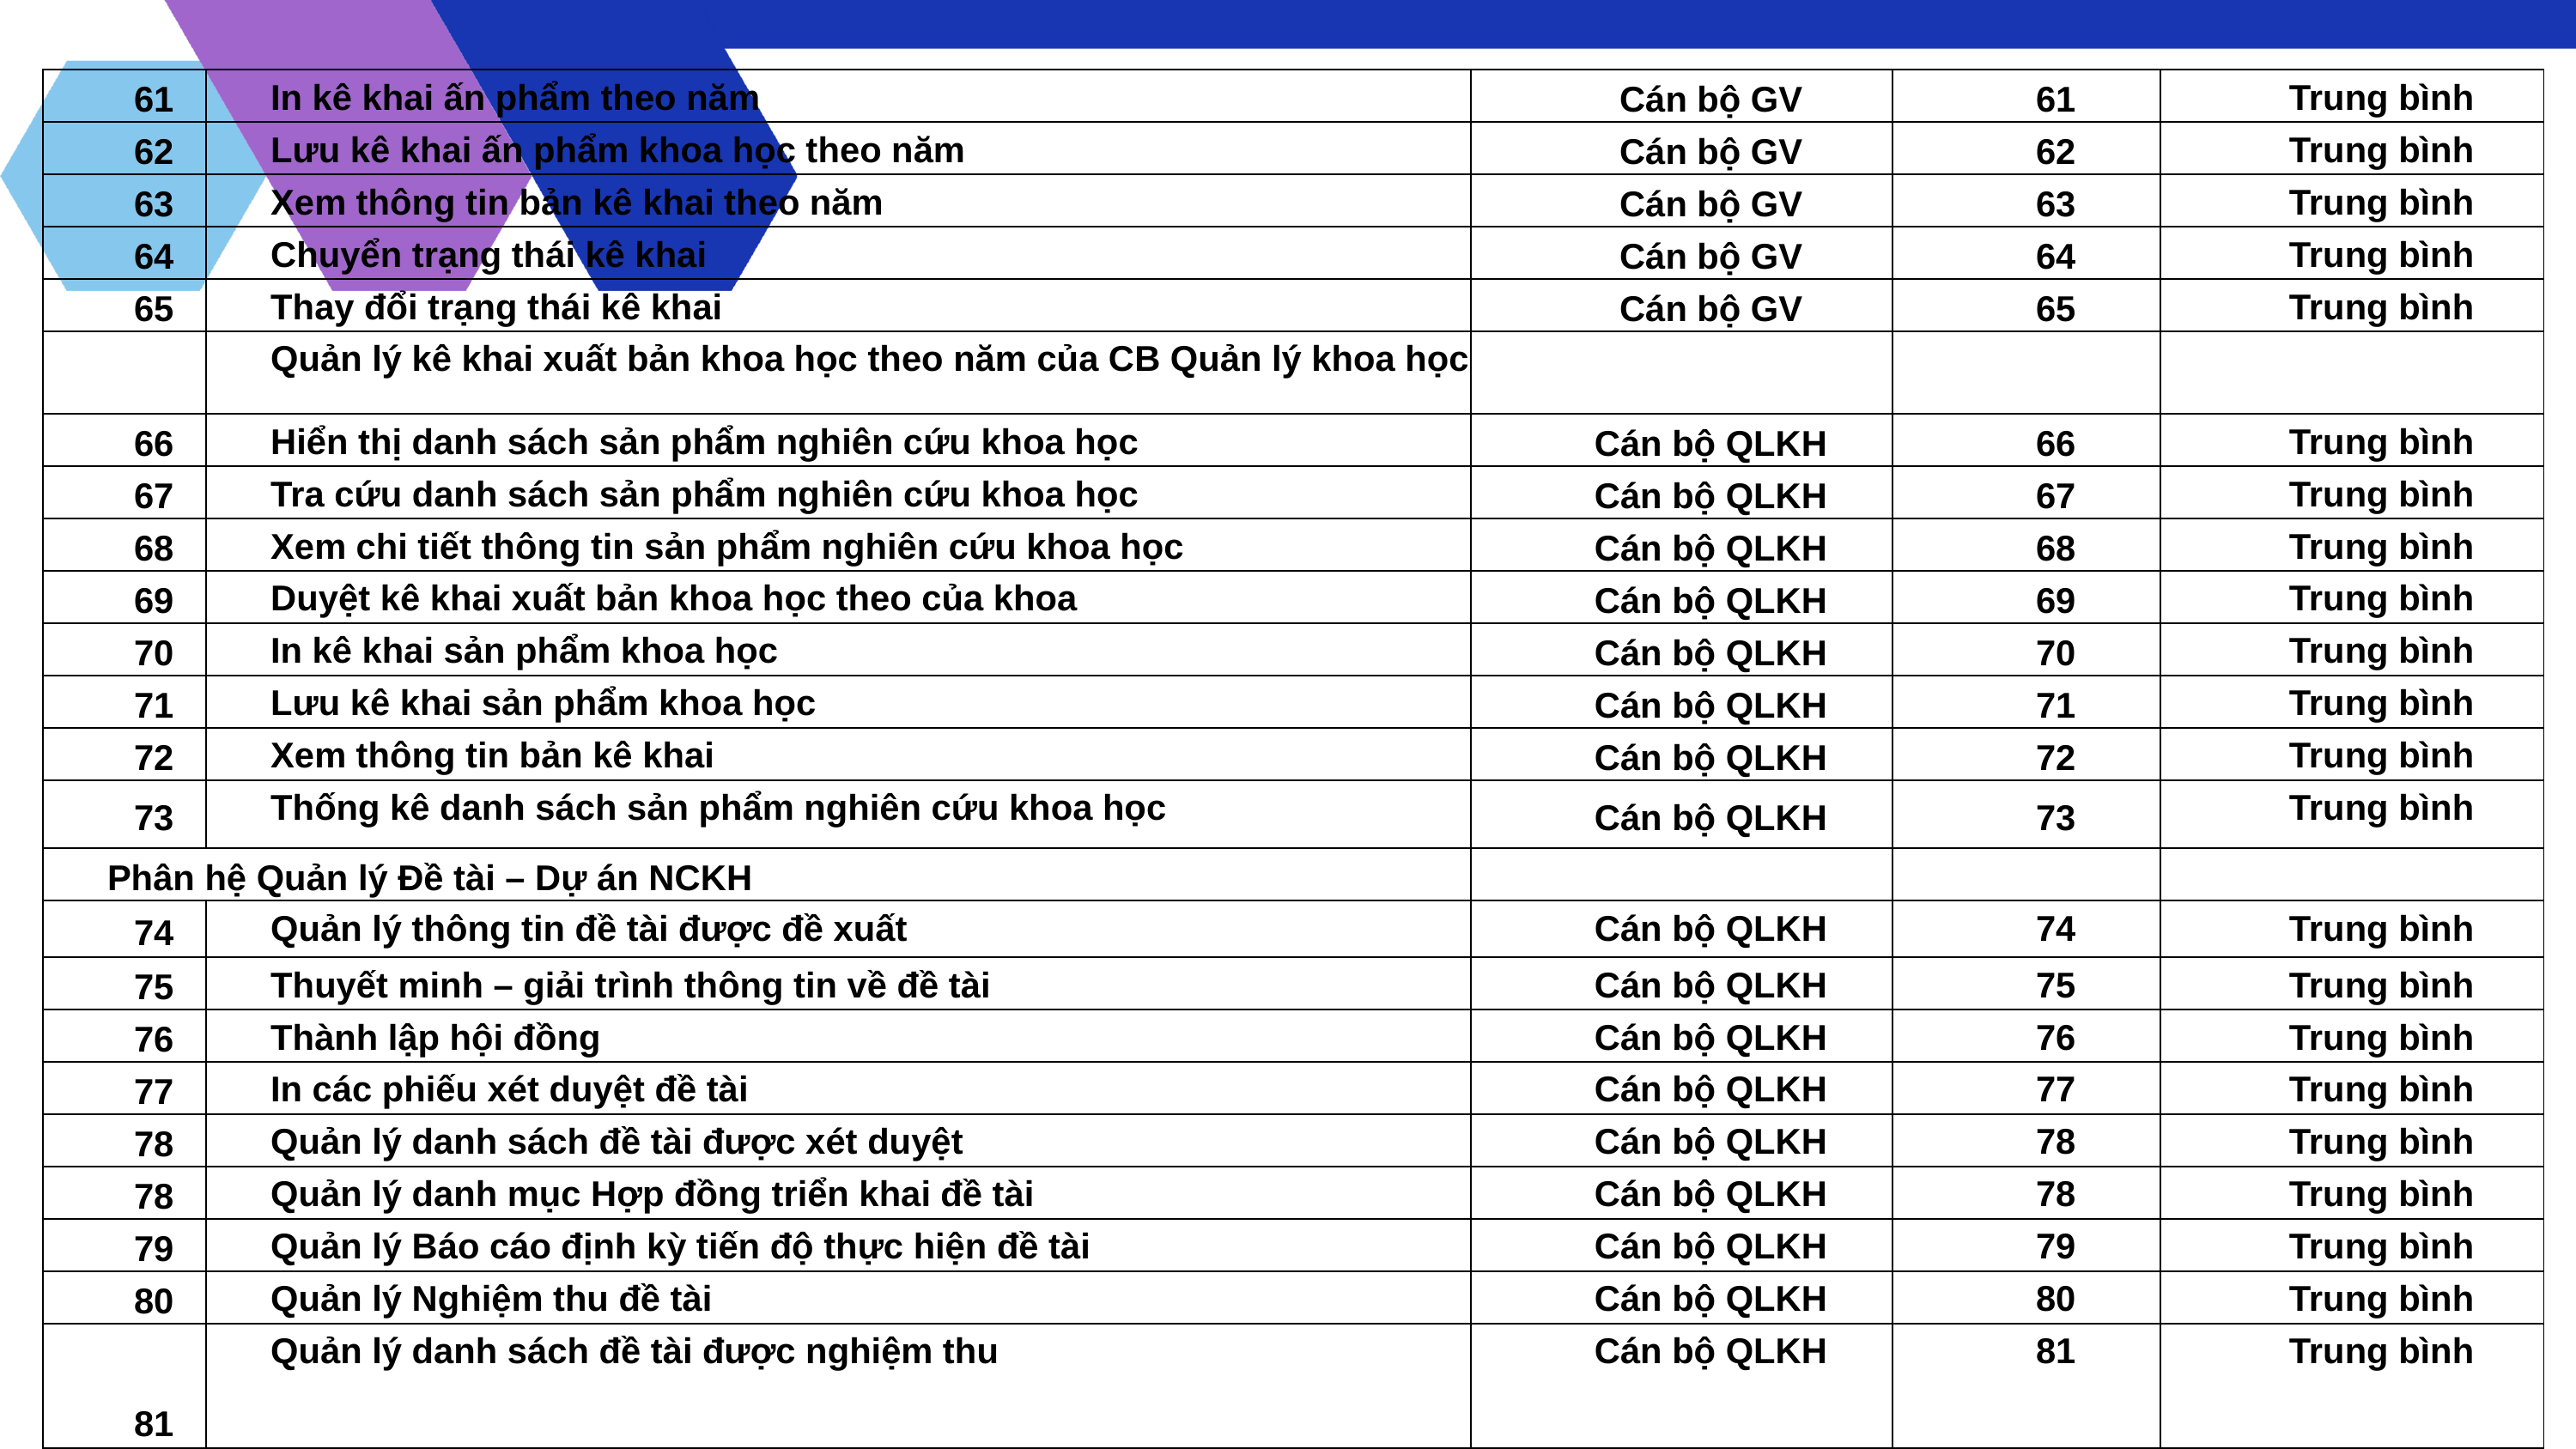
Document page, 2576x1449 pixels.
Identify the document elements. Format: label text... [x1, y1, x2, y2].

table_cell 75 [1893, 958, 2160, 1009]
text_box [0, 0, 798, 291]
table_cell Thay đổi trạng thái kê khai [207, 280, 1470, 330]
table_cell 71 [1893, 676, 2160, 727]
table_cell 72 [1893, 729, 2160, 779]
table_cell [44, 332, 205, 413]
table_cell Thành lập hội đồng [207, 1010, 1470, 1061]
table_cell 63 [1893, 175, 2160, 226]
table_cell Trung bình [2161, 227, 2543, 278]
table_cell 68 [1893, 519, 2160, 570]
table_cell Trung bình [2161, 1063, 2543, 1113]
table_cell Chuyển trạng thái kê khai [207, 227, 1470, 278]
table_cell Thống kê danh sách sản phẩm nghiên cứu khoa học [207, 781, 1470, 847]
table_cell Trung bình [2161, 1167, 2543, 1218]
table_cell 77 [1893, 1063, 2160, 1113]
table_cell [1893, 849, 2160, 900]
table_cell Trung bình [2161, 729, 2543, 779]
table_cell 81 [1893, 1325, 2160, 1447]
table_cell Quản lý danh sách đề tài được nghiệm thu [207, 1325, 1470, 1447]
table_cell 77 [44, 1063, 205, 1113]
table_cell Duyệt kê khai xuất bản khoa học theo của khoa [207, 572, 1470, 622]
table_cell Trung bình [2161, 415, 2543, 465]
table_cell 78 [1893, 1167, 2160, 1218]
table_cell Lưu kê khai sản phẩm khoa học [207, 676, 1470, 727]
table_cell 70 [44, 624, 205, 675]
table_cell 74 [44, 901, 205, 956]
table_cell Cán bộ QLKH [1472, 624, 1892, 675]
table_cell 62 [1893, 123, 2160, 173]
table_cell Trung bình [2161, 624, 2543, 675]
table_cell 71 [44, 676, 205, 727]
table_cell Cán bộ QLKH [1472, 1115, 1892, 1166]
text_box [798, 0, 2576, 49]
table_cell 80 [44, 1272, 205, 1323]
table_cell 66 [44, 415, 205, 465]
table_cell Phân hệ Quản lý Đề tài – Dự án NCKH [44, 849, 1470, 900]
table_cell Trung bình [2161, 467, 2543, 518]
table_cell Tra cứu danh sách sản phẩm nghiên cứu khoa học [207, 467, 1470, 518]
table_cell Cán bộ QLKH [1472, 572, 1892, 622]
table_cell Trung bình [2161, 781, 2543, 847]
table_header In kê khai ấn phẩm theo năm [207, 70, 1470, 121]
table_cell 74 [1893, 901, 2160, 956]
table_header Trung bình [2161, 70, 2543, 121]
table_cell Xem thông tin bản kê khai [207, 729, 1470, 779]
table_cell Cán bộ QLKH [1472, 729, 1892, 779]
table_cell Cán bộ QLKH [1472, 958, 1892, 1009]
table_cell 67 [1893, 467, 2160, 518]
table_cell [2161, 332, 2543, 413]
table_cell 80 [1893, 1272, 2160, 1323]
table_cell Trung bình [2161, 1220, 2543, 1270]
table_cell 68 [44, 519, 205, 570]
table_cell Cán bộ QLKH [1472, 901, 1892, 956]
table_cell 78 [44, 1167, 205, 1218]
table_cell [1893, 332, 2160, 413]
table_cell Cán bộ GV [1472, 175, 1892, 226]
table_header Cán bộ GV [1472, 70, 1892, 121]
table_cell 64 [44, 227, 205, 278]
table_cell Cán bộ GV [1472, 227, 1892, 278]
table_cell Trung bình [2161, 1010, 2543, 1061]
table_cell Trung bình [2161, 1325, 2543, 1447]
table_cell [1472, 849, 1892, 900]
table_cell 73 [1893, 781, 2160, 847]
table_cell [1472, 332, 1892, 413]
table_cell 67 [44, 467, 205, 518]
table_header 61 [44, 70, 205, 121]
table_cell Cán bộ GV [1472, 123, 1892, 173]
table_cell 64 [1893, 227, 2160, 278]
table_cell Trung bình [2161, 519, 2543, 570]
table_cell Trung bình [2161, 175, 2543, 226]
table_cell 66 [1893, 415, 2160, 465]
table_cell In các phiếu xét duyệt đề tài [207, 1063, 1470, 1113]
table_cell Cán bộ QLKH [1472, 1167, 1892, 1218]
table_cell Trung bình [2161, 123, 2543, 173]
table_cell Trung bình [2161, 1272, 2543, 1323]
table_cell Hiển thị danh sách sản phẩm nghiên cứu khoa học [207, 415, 1470, 465]
table_cell Quản lý danh sách đề tài được xét duyệt [207, 1115, 1470, 1166]
table_cell 76 [44, 1010, 205, 1061]
table_cell In kê khai sản phẩm khoa học [207, 624, 1470, 675]
table_cell Cán bộ QLKH [1472, 676, 1892, 727]
table_cell Trung bình [2161, 1115, 2543, 1166]
table_cell Trung bình [2161, 572, 2543, 622]
table_cell Quản lý thông tin đề tài được đề xuất [207, 901, 1470, 956]
table_cell 69 [44, 572, 205, 622]
table_cell 76 [1893, 1010, 2160, 1061]
table_cell Cán bộ QLKH [1472, 1272, 1892, 1323]
table_cell Trung bình [2161, 958, 2543, 1009]
table_cell 73 [44, 781, 205, 847]
table_cell Xem thông tin bản kê khai theo năm [207, 175, 1470, 226]
table_cell Thuyết minh – giải trình thông tin về đề tài [207, 958, 1470, 1009]
table_cell 72 [44, 729, 205, 779]
table_cell 69 [1893, 572, 2160, 622]
table_cell 65 [44, 280, 205, 330]
table_cell Cán bộ QLKH [1472, 1063, 1892, 1113]
table_cell 62 [44, 123, 205, 173]
table_cell Cán bộ GV [1472, 280, 1892, 330]
table_cell Lưu kê khai ấn phẩm khoa học theo năm [207, 123, 1470, 173]
table_cell 75 [44, 958, 205, 1009]
table_cell 78 [44, 1115, 205, 1166]
table_cell Cán bộ QLKH [1472, 519, 1892, 570]
table_cell Quản lý danh mục Hợp đồng triển khai đề tài [207, 1167, 1470, 1218]
table_cell Cán bộ QLKH [1472, 1010, 1892, 1061]
table_cell 63 [44, 175, 205, 226]
table_cell 79 [1893, 1220, 2160, 1270]
table_cell 65 [1893, 280, 2160, 330]
table_cell 78 [1893, 1115, 2160, 1166]
table_cell Cán bộ QLKH [1472, 467, 1892, 518]
table_cell 81 [44, 1325, 205, 1447]
table_header 61 [1893, 70, 2160, 121]
table_cell Quản lý kê khai xuất bản khoa học theo năm của CB Quản lý khoa học [207, 332, 1470, 413]
table_cell Trung bình [2161, 280, 2543, 330]
table_cell Trung bình [2161, 901, 2543, 956]
table_cell Cán bộ QLKH [1472, 1325, 1892, 1447]
table_cell Quản lý Nghiệm thu đề tài [207, 1272, 1470, 1323]
table_cell Xem chi tiết thông tin sản phẩm nghiên cứu khoa học [207, 519, 1470, 570]
table_cell Cán bộ QLKH [1472, 1220, 1892, 1270]
table_cell Trung bình [2161, 676, 2543, 727]
table_cell Quản lý Báo cáo định kỳ tiến độ thực hiện đề tài [207, 1220, 1470, 1270]
table_cell Cán bộ QLKH [1472, 781, 1892, 847]
table_cell 70 [1893, 624, 2160, 675]
table_cell Cán bộ QLKH [1472, 415, 1892, 465]
table_cell [2161, 849, 2543, 900]
table_cell 79 [44, 1220, 205, 1270]
